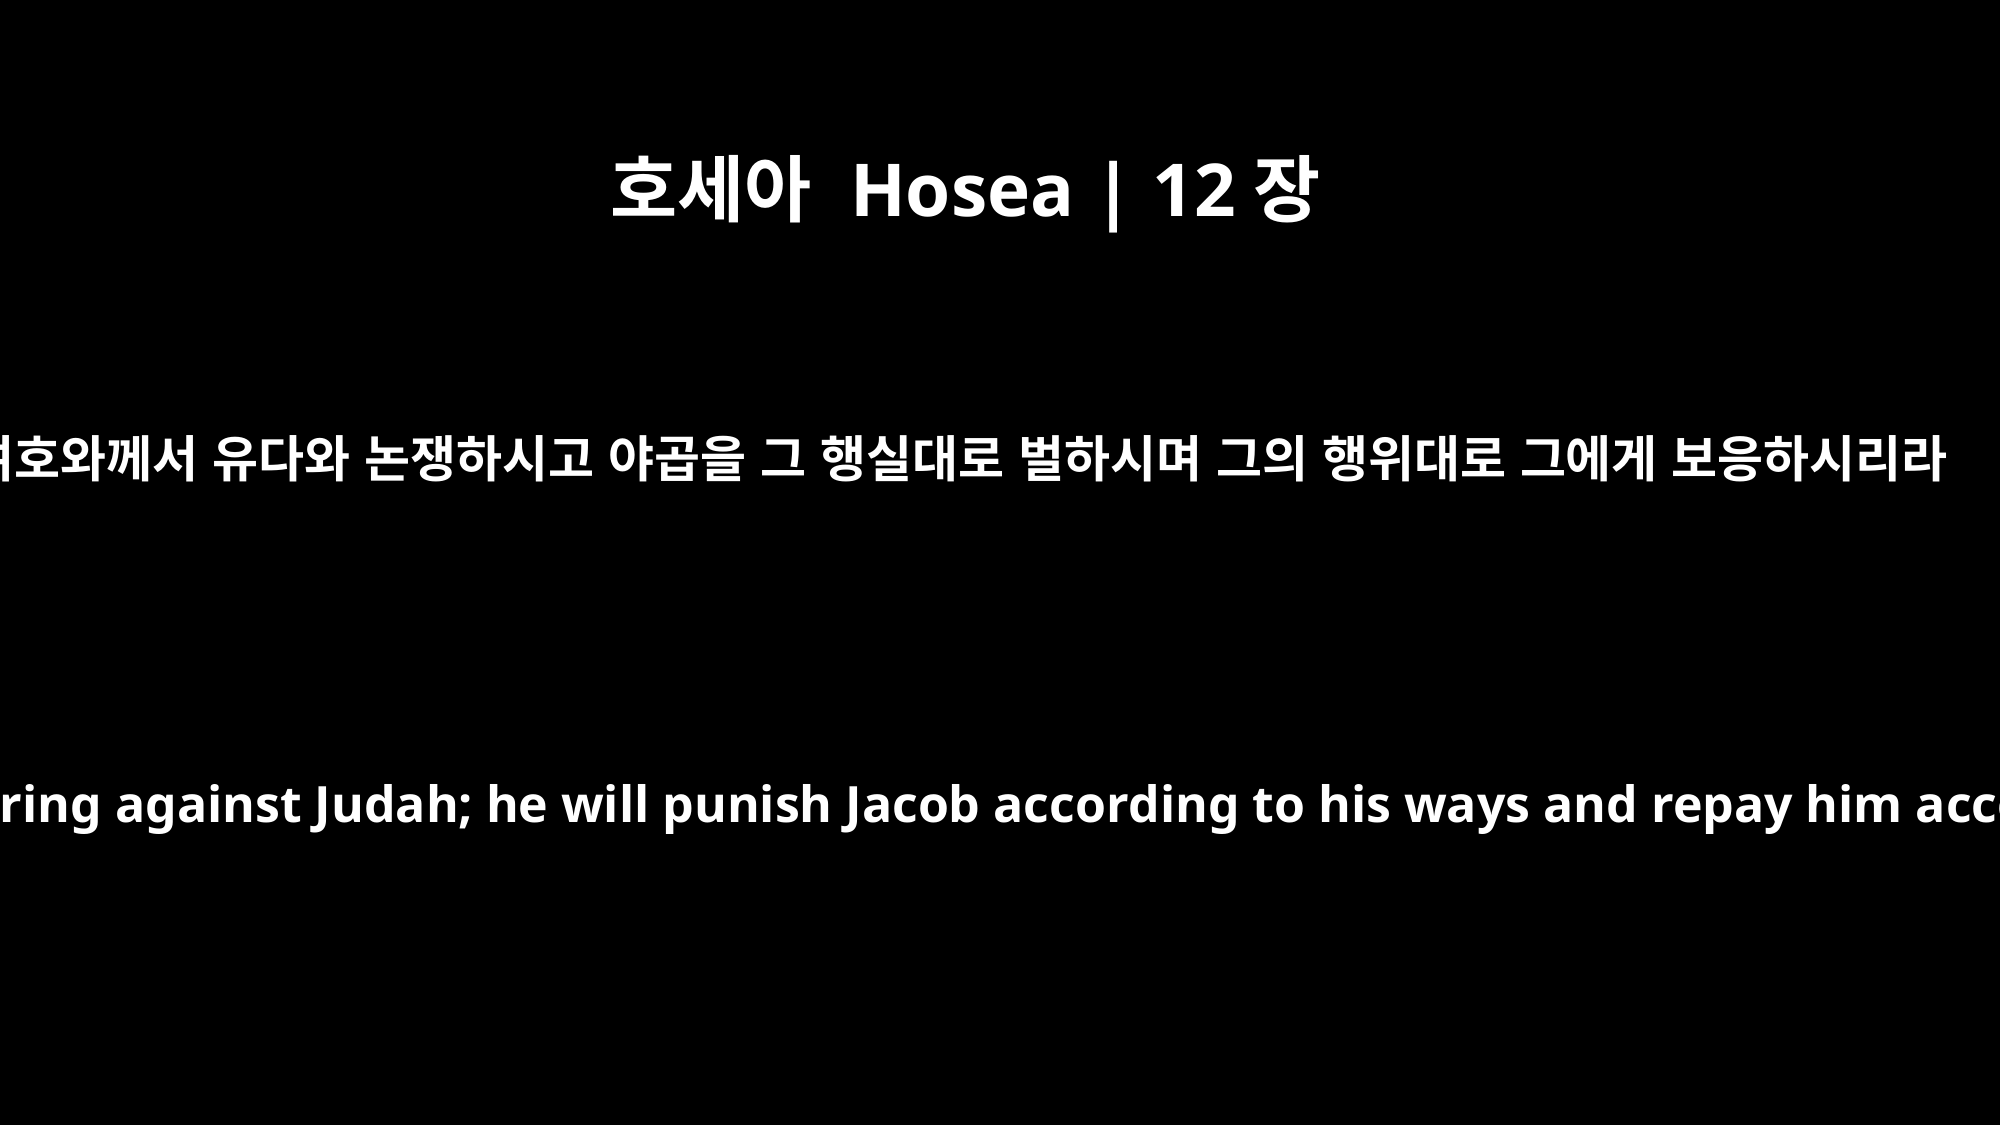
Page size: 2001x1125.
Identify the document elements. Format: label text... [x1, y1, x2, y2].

text_box 호세아 Hosea | 12장 [595, 136, 1337, 239]
text_box 2 여호와께서 유다와 논쟁하시고 야곱을 그 행실대로 벌하시며 그의 행위대로 그에게 보응하시리라 [0, 359, 1964, 495]
text_box The LORD has a charge to bring against Judah; he will punish Jacob according to his ways and repay him according to his deeds. [0, 764, 2000, 840]
